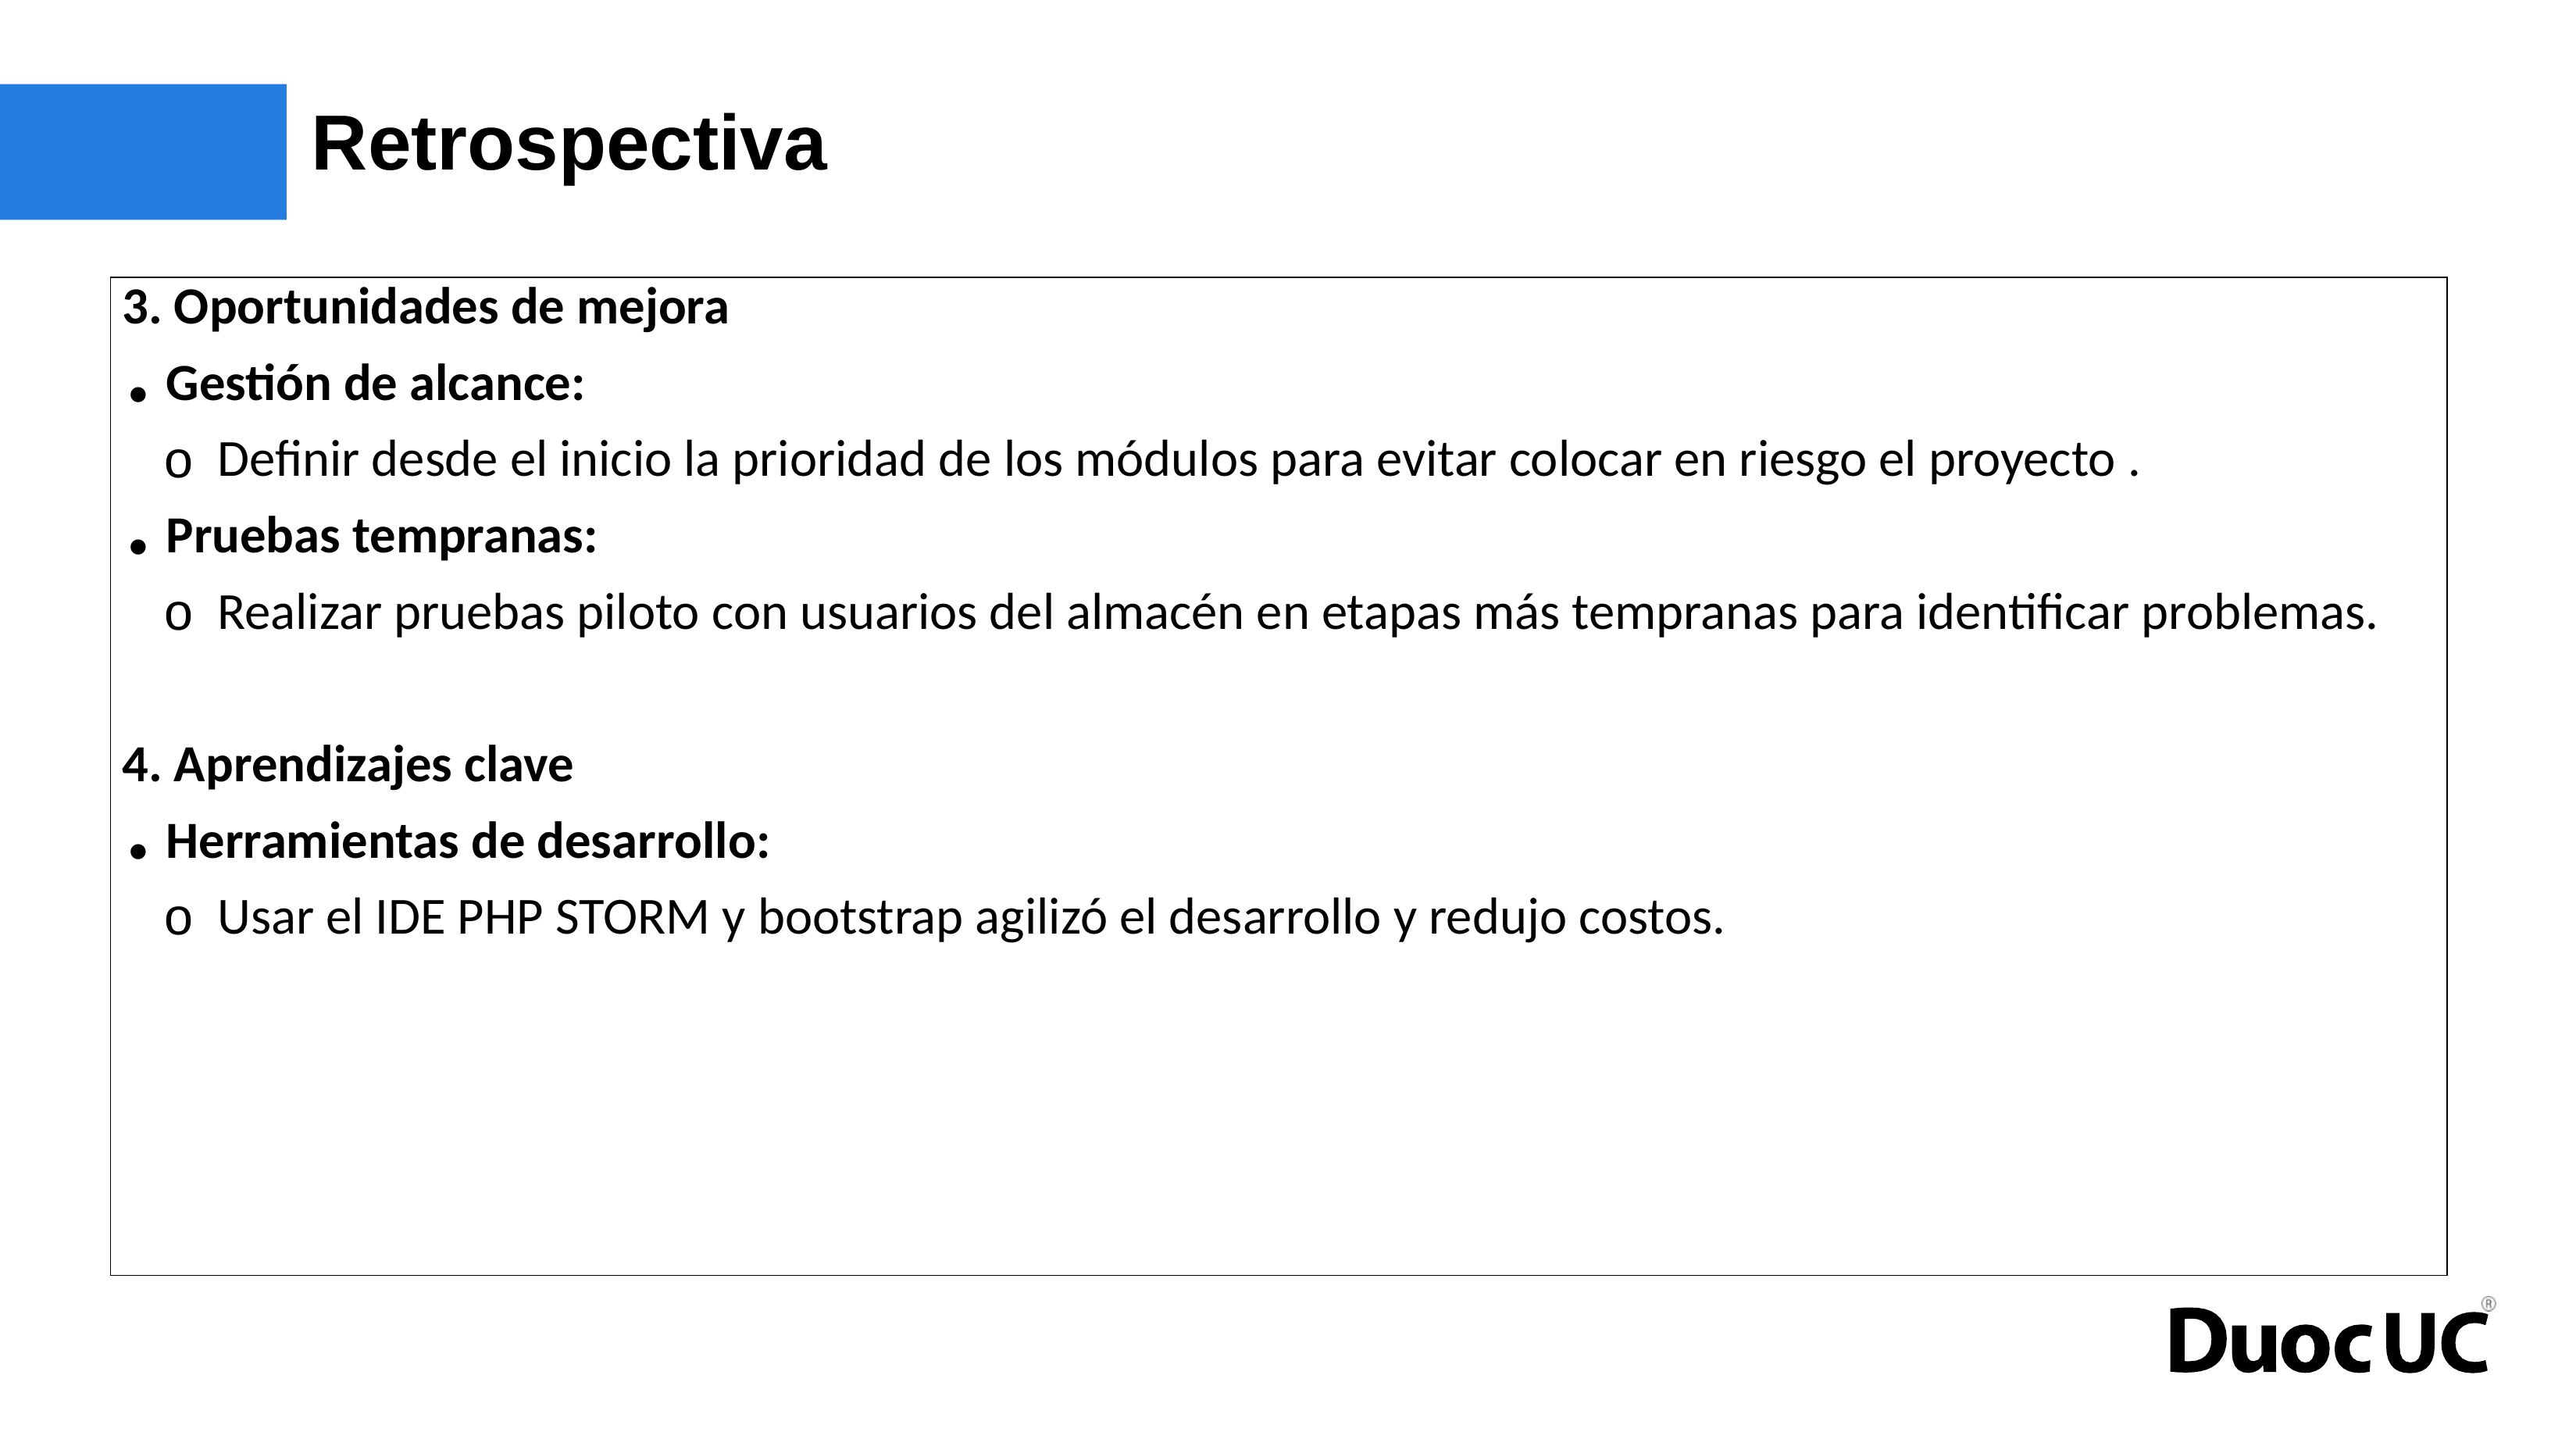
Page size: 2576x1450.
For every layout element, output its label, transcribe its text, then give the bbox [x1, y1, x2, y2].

title Retrospectiva [311, 91, 2489, 334]
table_header 3. Oportunidades de mejora Gestión de alcance: Definir desde el inicio la prioridad de los módulos para evitar colocar en riesgo el proyecto . Pruebas tempranas: Realizar pruebas piloto con usuarios del almacén en etapas más tempranas para identificar problemas. 4. Aprendizajes clave Herramientas de desarrollo: Usar el IDE PHP STORM y bootstrap agilizó el desarrollo y redujo costos. [111, 278, 2446, 1275]
picture [2481, 1296, 2496, 1312]
